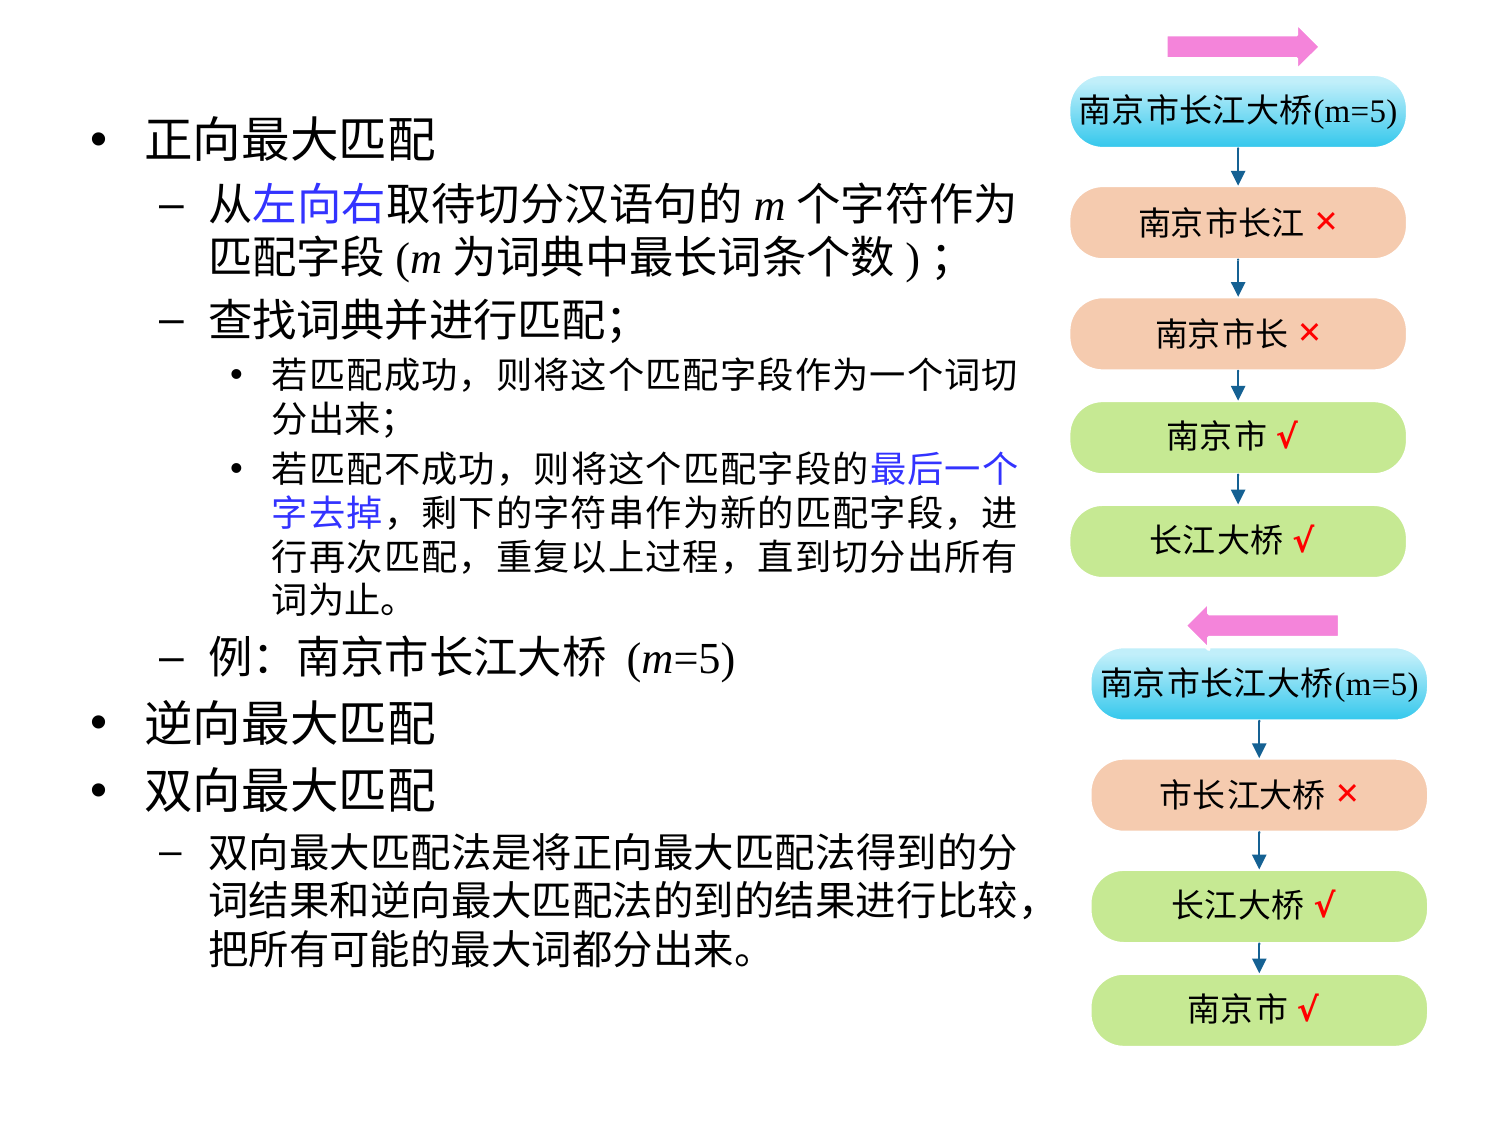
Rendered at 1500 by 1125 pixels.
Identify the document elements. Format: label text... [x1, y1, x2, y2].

picture [1080, 597, 1437, 1049]
picture [1059, 18, 1416, 580]
list 正向最大匹配 从左向右取待切分汉语句的m个字符作为匹配字段(m为词典中最长词条个数)； 查找词典并进行匹配； 若匹配成功，则将这个匹配字段作为一个词切分出来； 若匹配不成功，则将这个匹配字段的最后一个字去掉，剩下的字符串作为新的匹配字段，进行再次匹配，重复以上过程，直到切分出所有词为止。 例：南京市长江大桥 (m=5) 逆向最大匹配 双向最大匹配 双向最大匹配法是将正向最大匹配法得到的分词结果和逆向最大匹配法的到的结果进行比较，把所有可能的最大词都分出来。 [75, 101, 1034, 1005]
